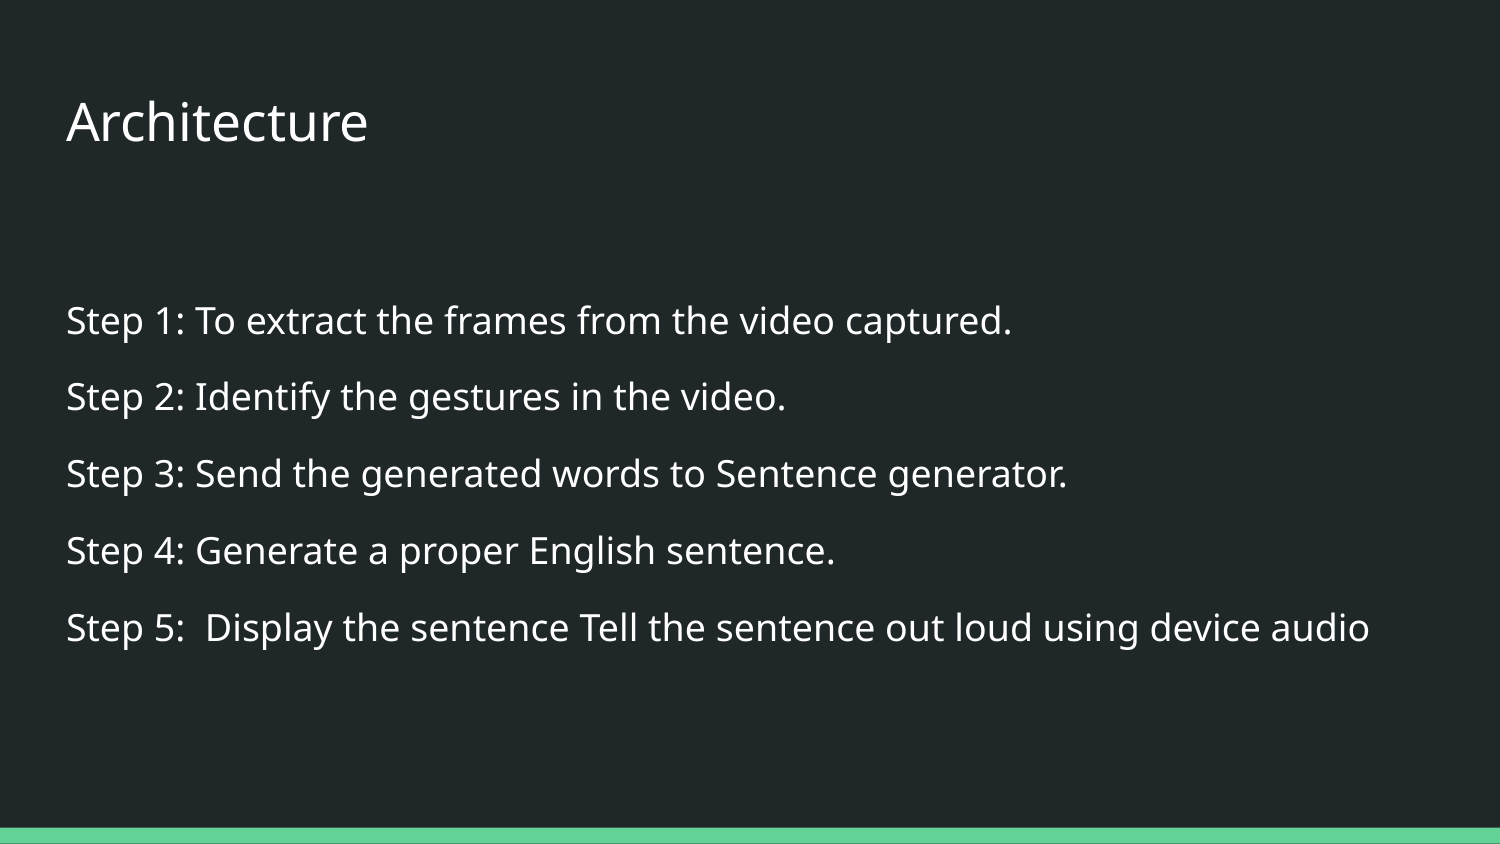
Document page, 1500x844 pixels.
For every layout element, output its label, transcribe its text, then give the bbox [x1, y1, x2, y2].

title Architecture [51, 72, 1449, 167]
list Step 1: To extract the frames from the video captured. Step 2: Identify the gestures in the video. Step 3: Send the generated words to Sentence generator. Step 4: Generate a proper English sentence. Step 5: Display the sentence Tell the sentence out loud using device audio [51, 189, 1449, 750]
